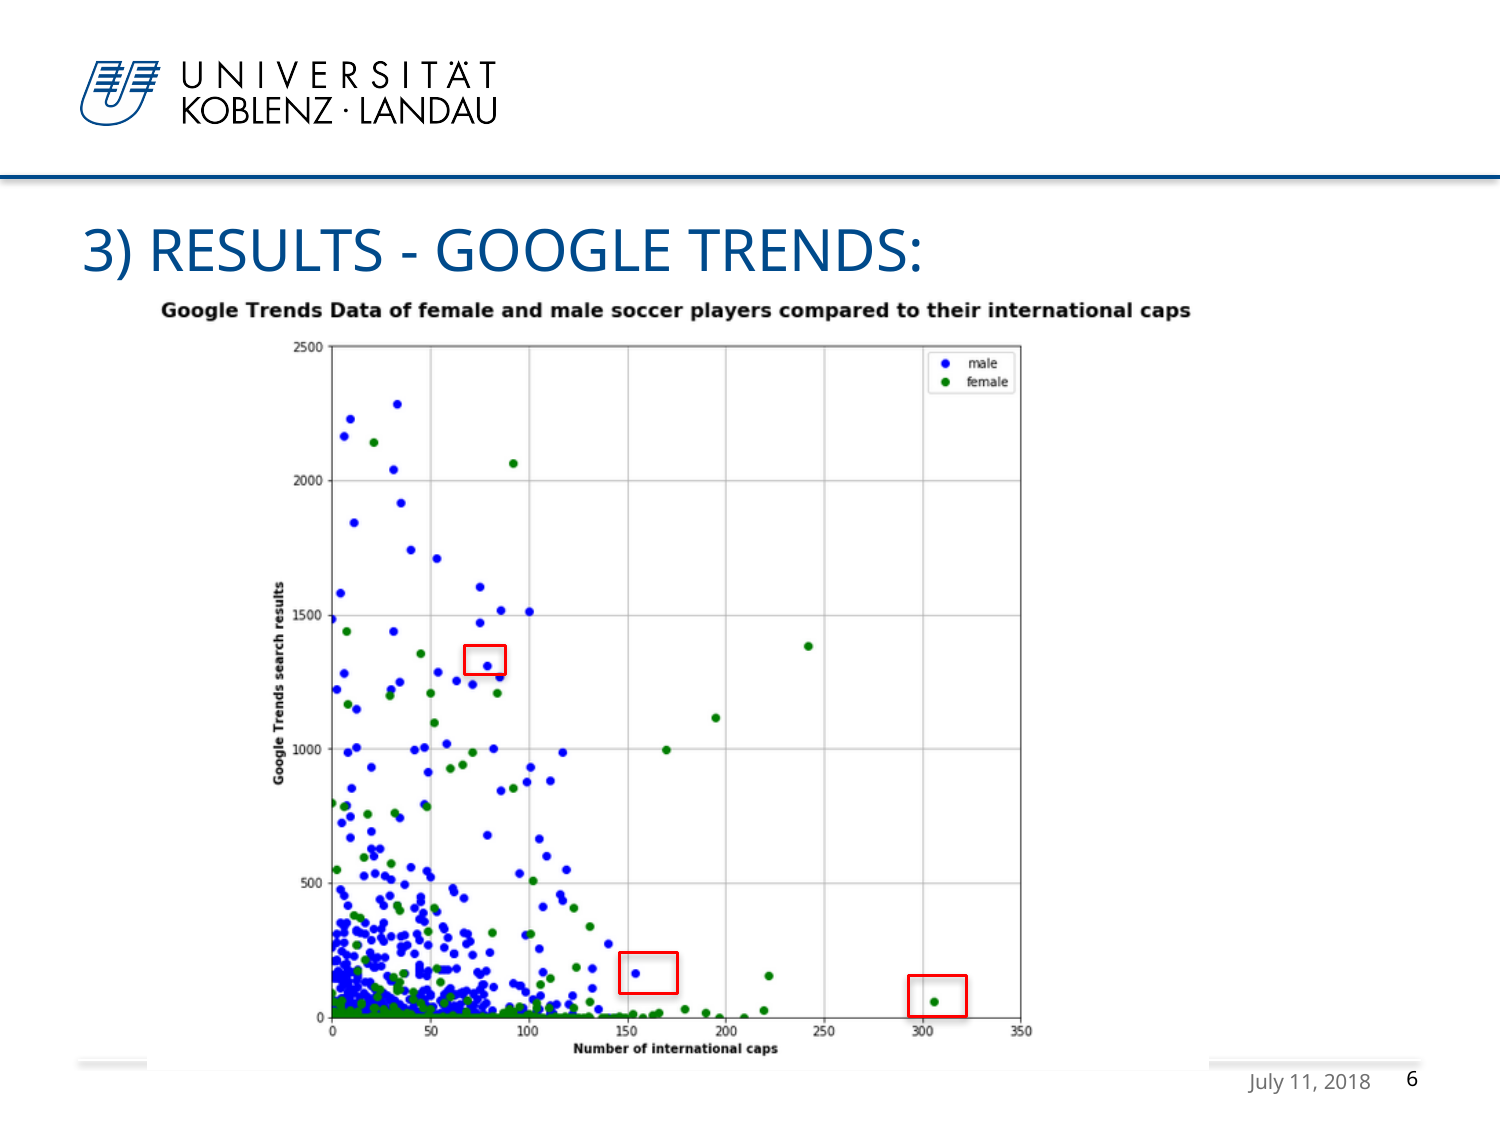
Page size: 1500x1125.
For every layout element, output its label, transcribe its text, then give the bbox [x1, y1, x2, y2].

list July 11, 2018 [1050, 1060, 1354, 1094]
picture [80, 60, 496, 126]
slide_number 6 [1354, 1060, 1418, 1094]
picture [146, 293, 1209, 1070]
title 3) Results - Google Trends: [82, 214, 1418, 280]
